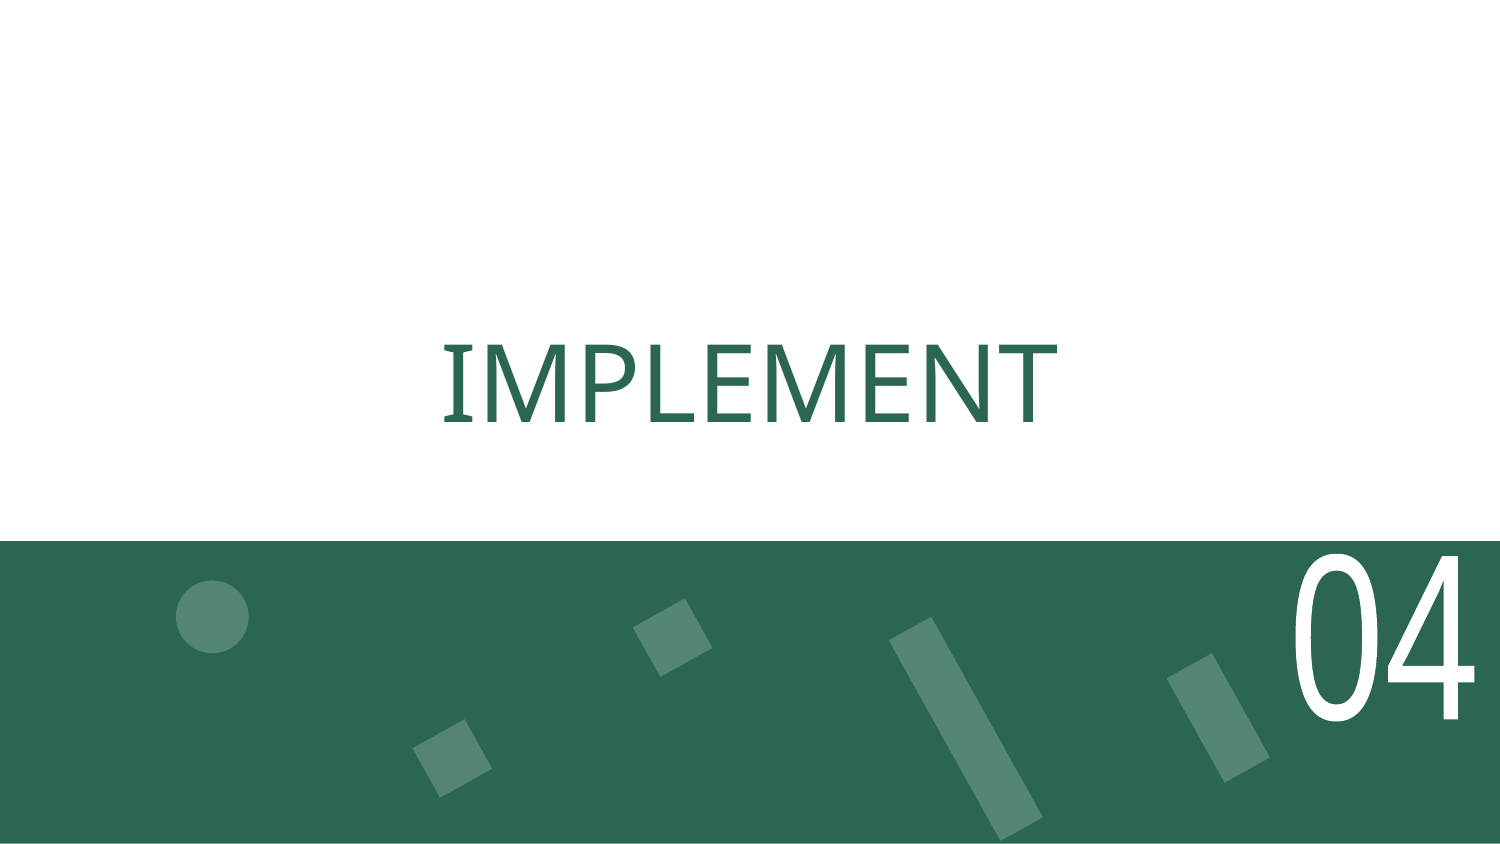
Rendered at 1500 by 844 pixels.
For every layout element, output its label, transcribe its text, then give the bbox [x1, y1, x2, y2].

text_box [0, 539, 1500, 844]
text_box [1164, 651, 1272, 785]
text_box [630, 596, 715, 679]
text_box [886, 614, 1045, 843]
title IMPLEMENT [51, 122, 1449, 459]
text_box [410, 717, 495, 800]
text_box [173, 578, 251, 656]
